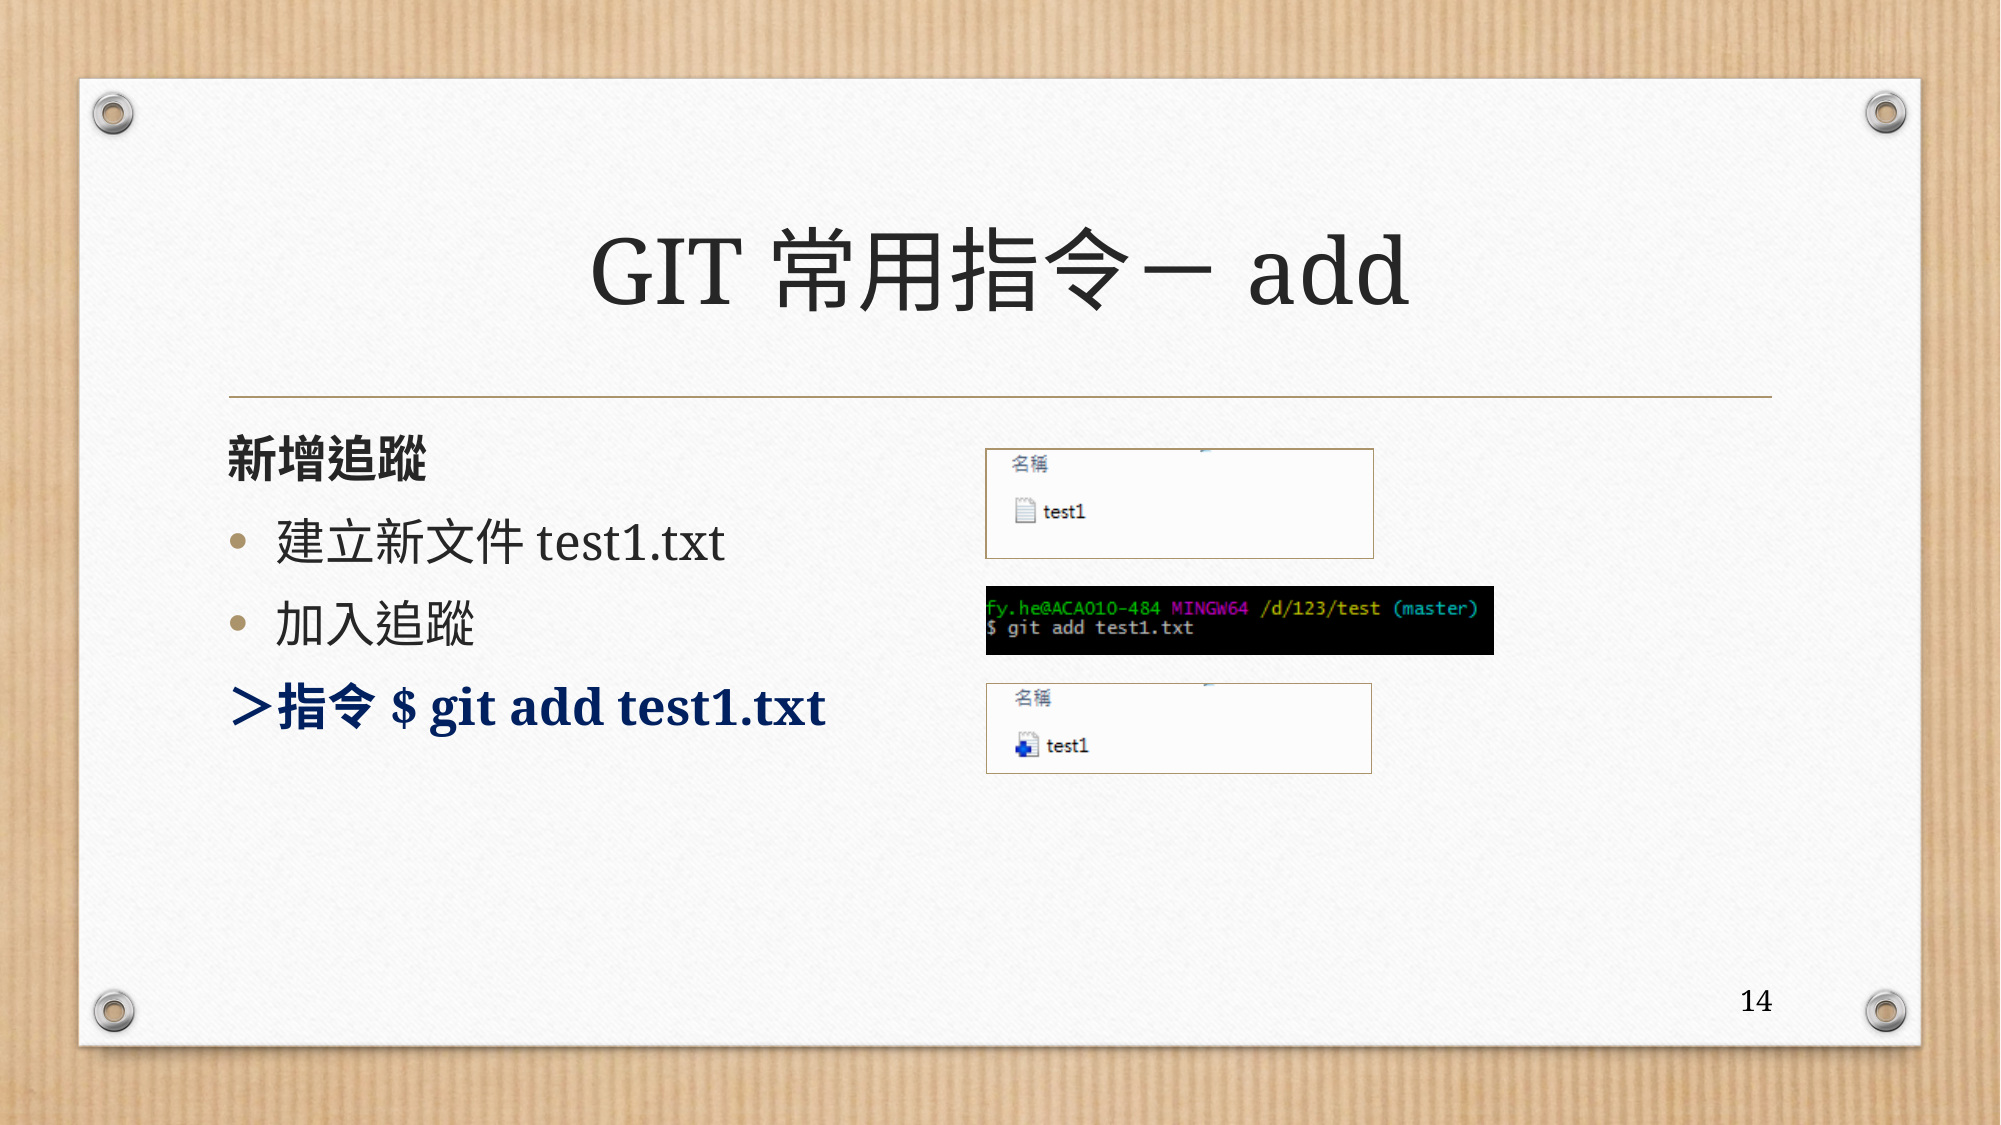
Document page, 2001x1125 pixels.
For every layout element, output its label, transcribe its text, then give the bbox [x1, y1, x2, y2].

slide_number 14 [1698, 979, 1788, 1025]
picture [0, 0, 2001, 1125]
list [986, 586, 1494, 655]
list 新增追蹤 建立新文件test1.txt 加入追蹤 ＞指令$ git add test1.txt [212, 419, 988, 964]
title GIT常用指令－add [212, 160, 1788, 376]
